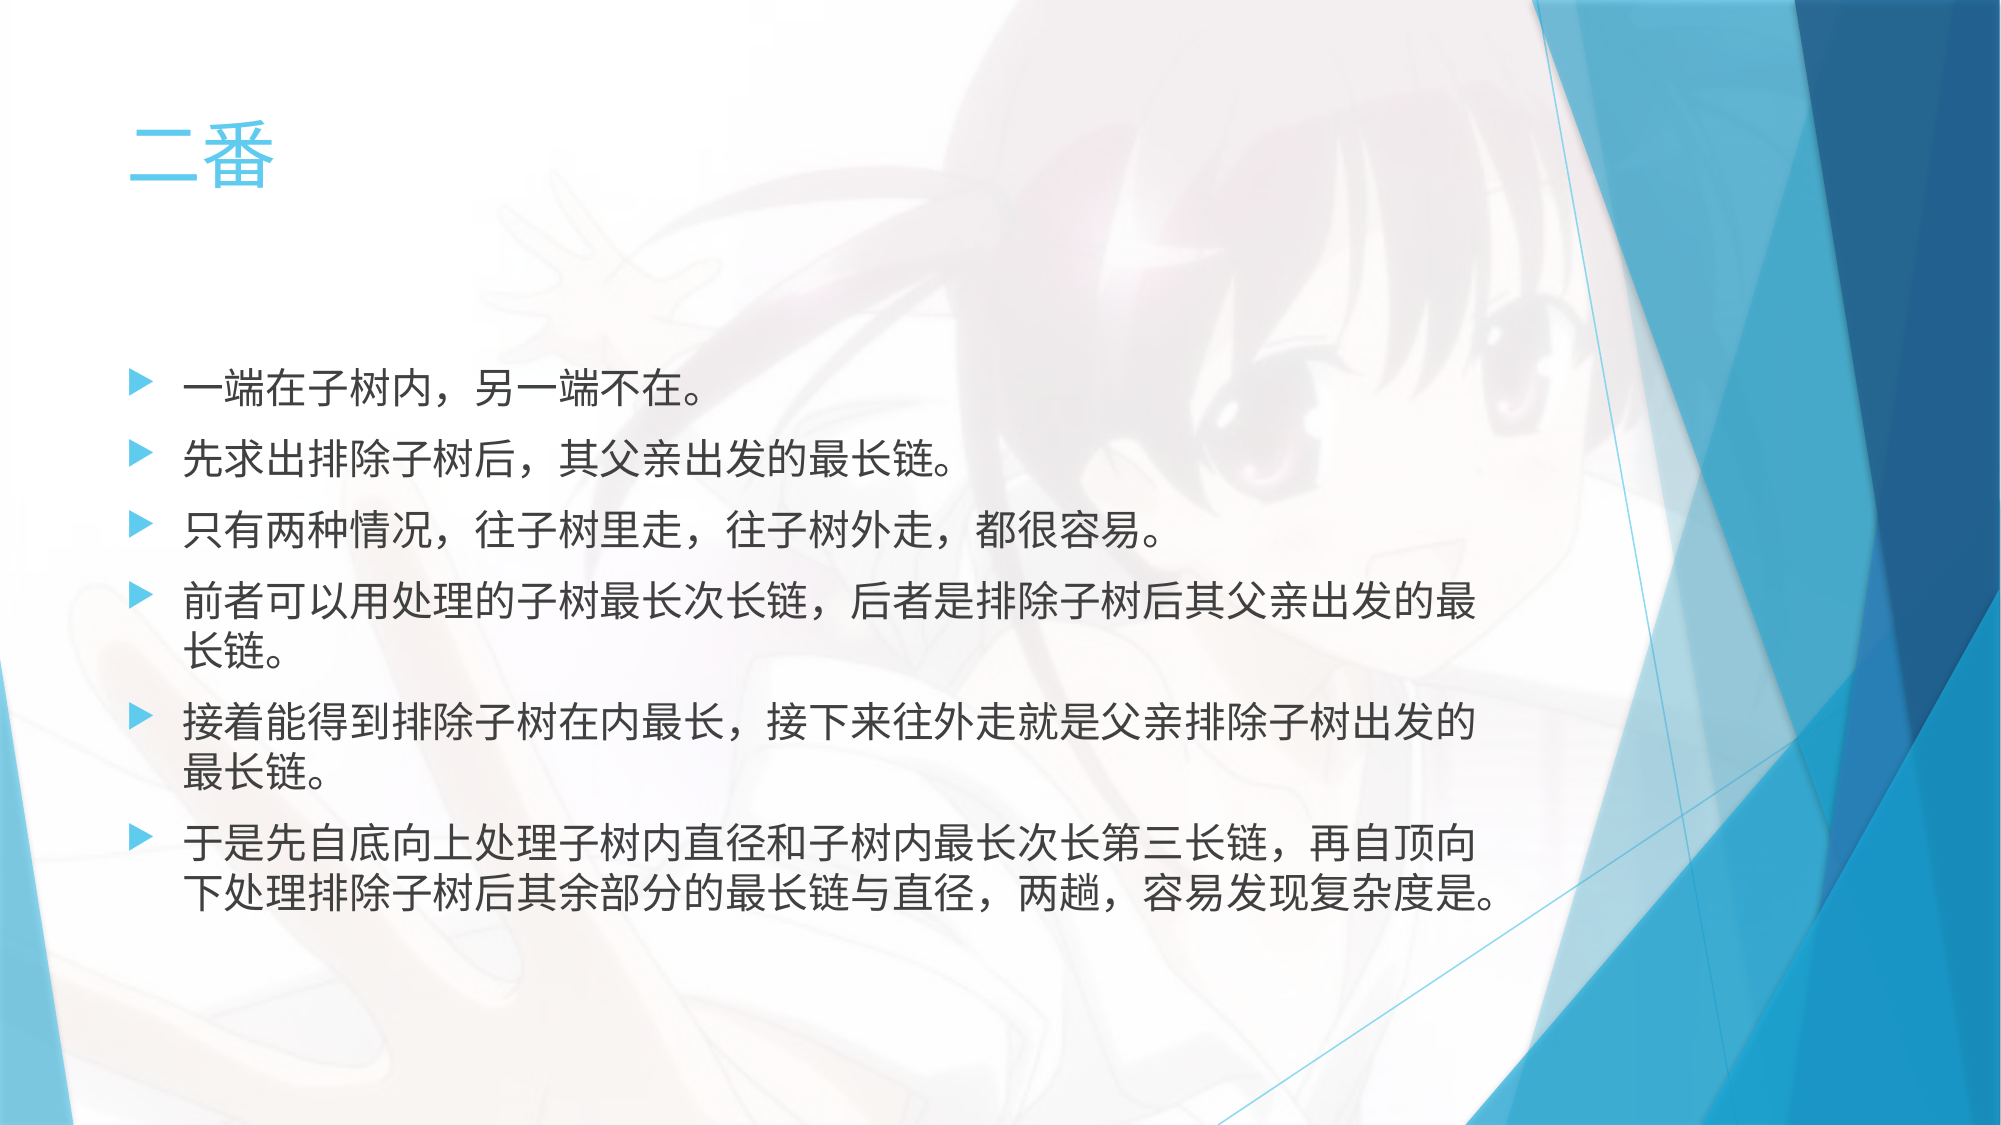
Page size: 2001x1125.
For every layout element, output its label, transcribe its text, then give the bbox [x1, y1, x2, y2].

title 二番 [111, 99, 1522, 317]
